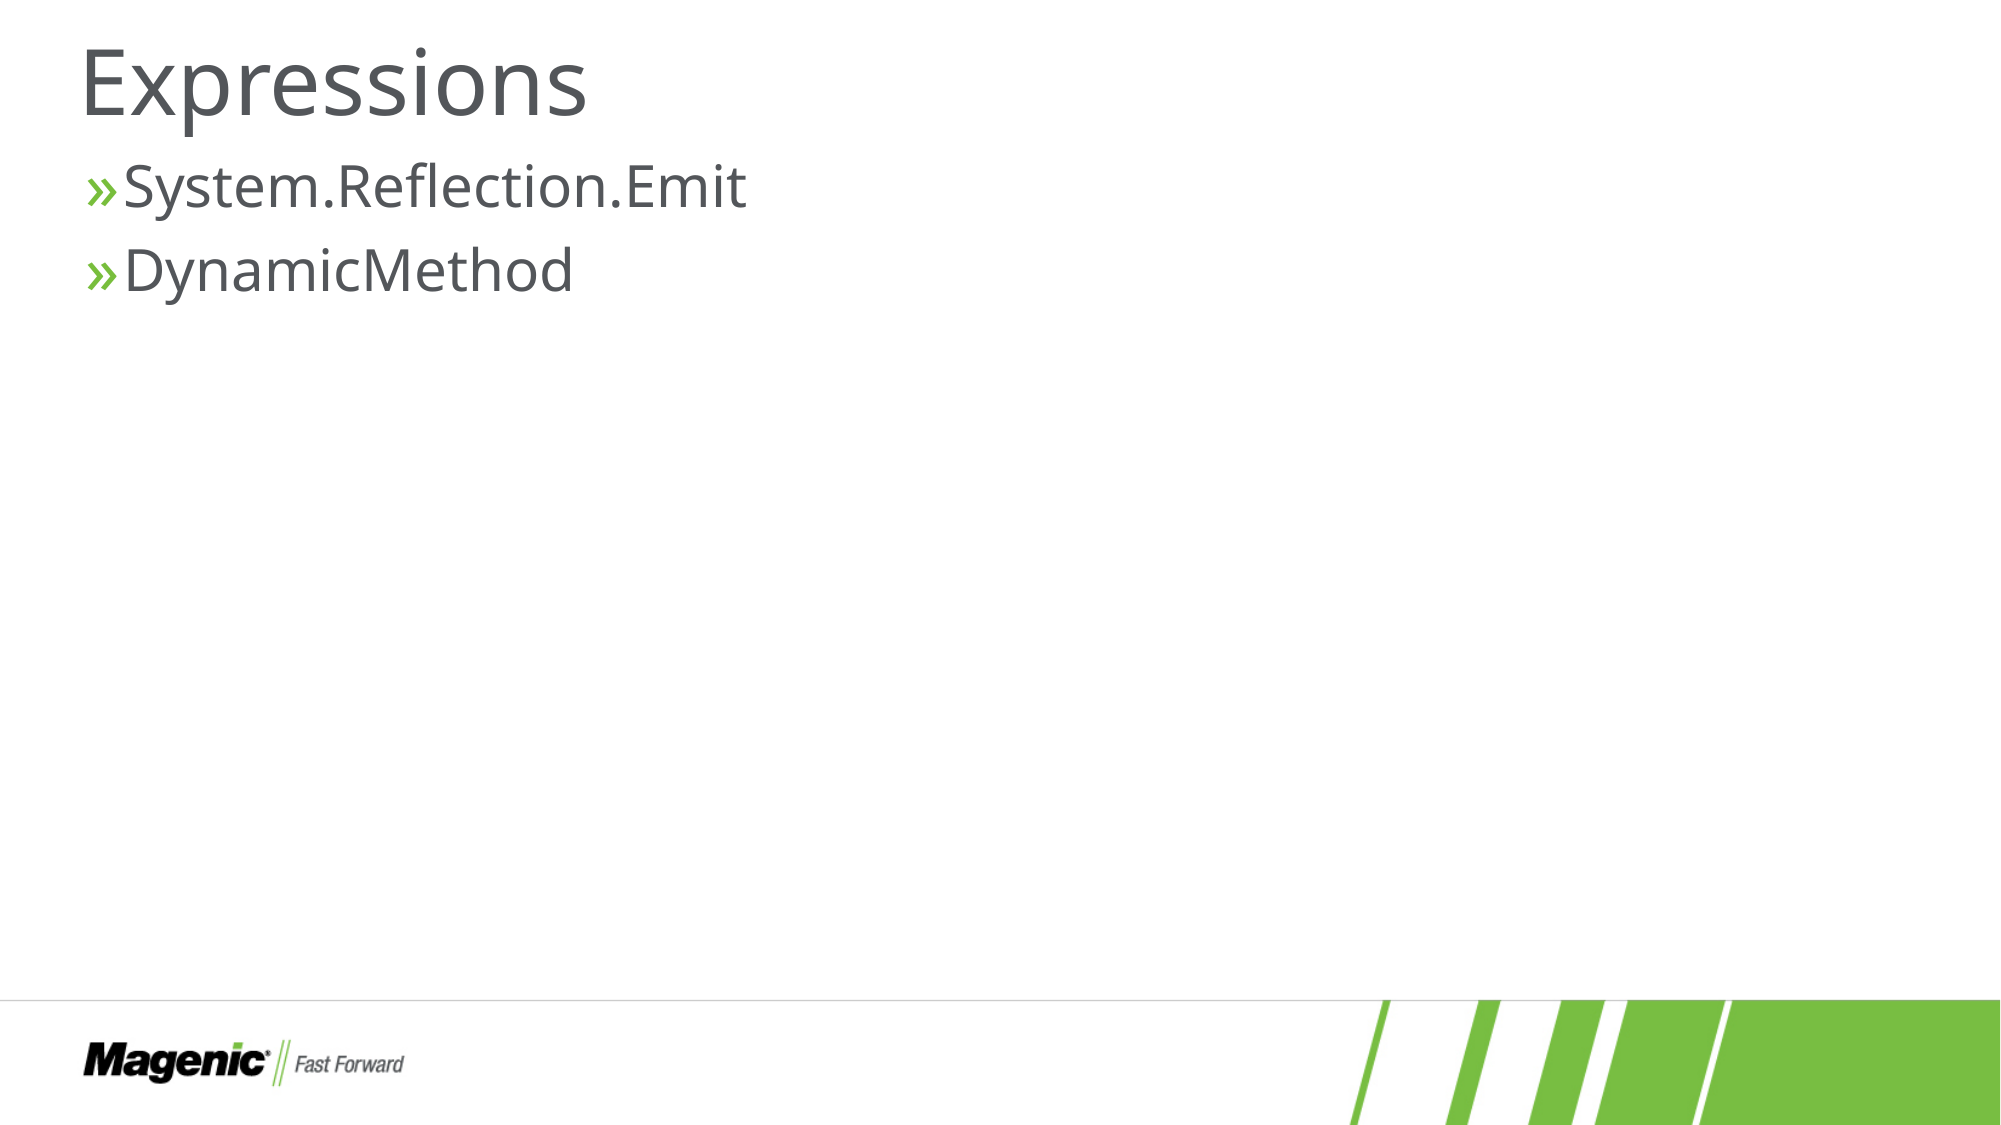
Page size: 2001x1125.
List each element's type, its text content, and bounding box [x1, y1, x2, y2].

list System.Reflection.Emit DynamicMethod [70, 149, 1946, 939]
picture [0, 0, 2001, 1125]
title Expressions [63, 41, 1938, 131]
